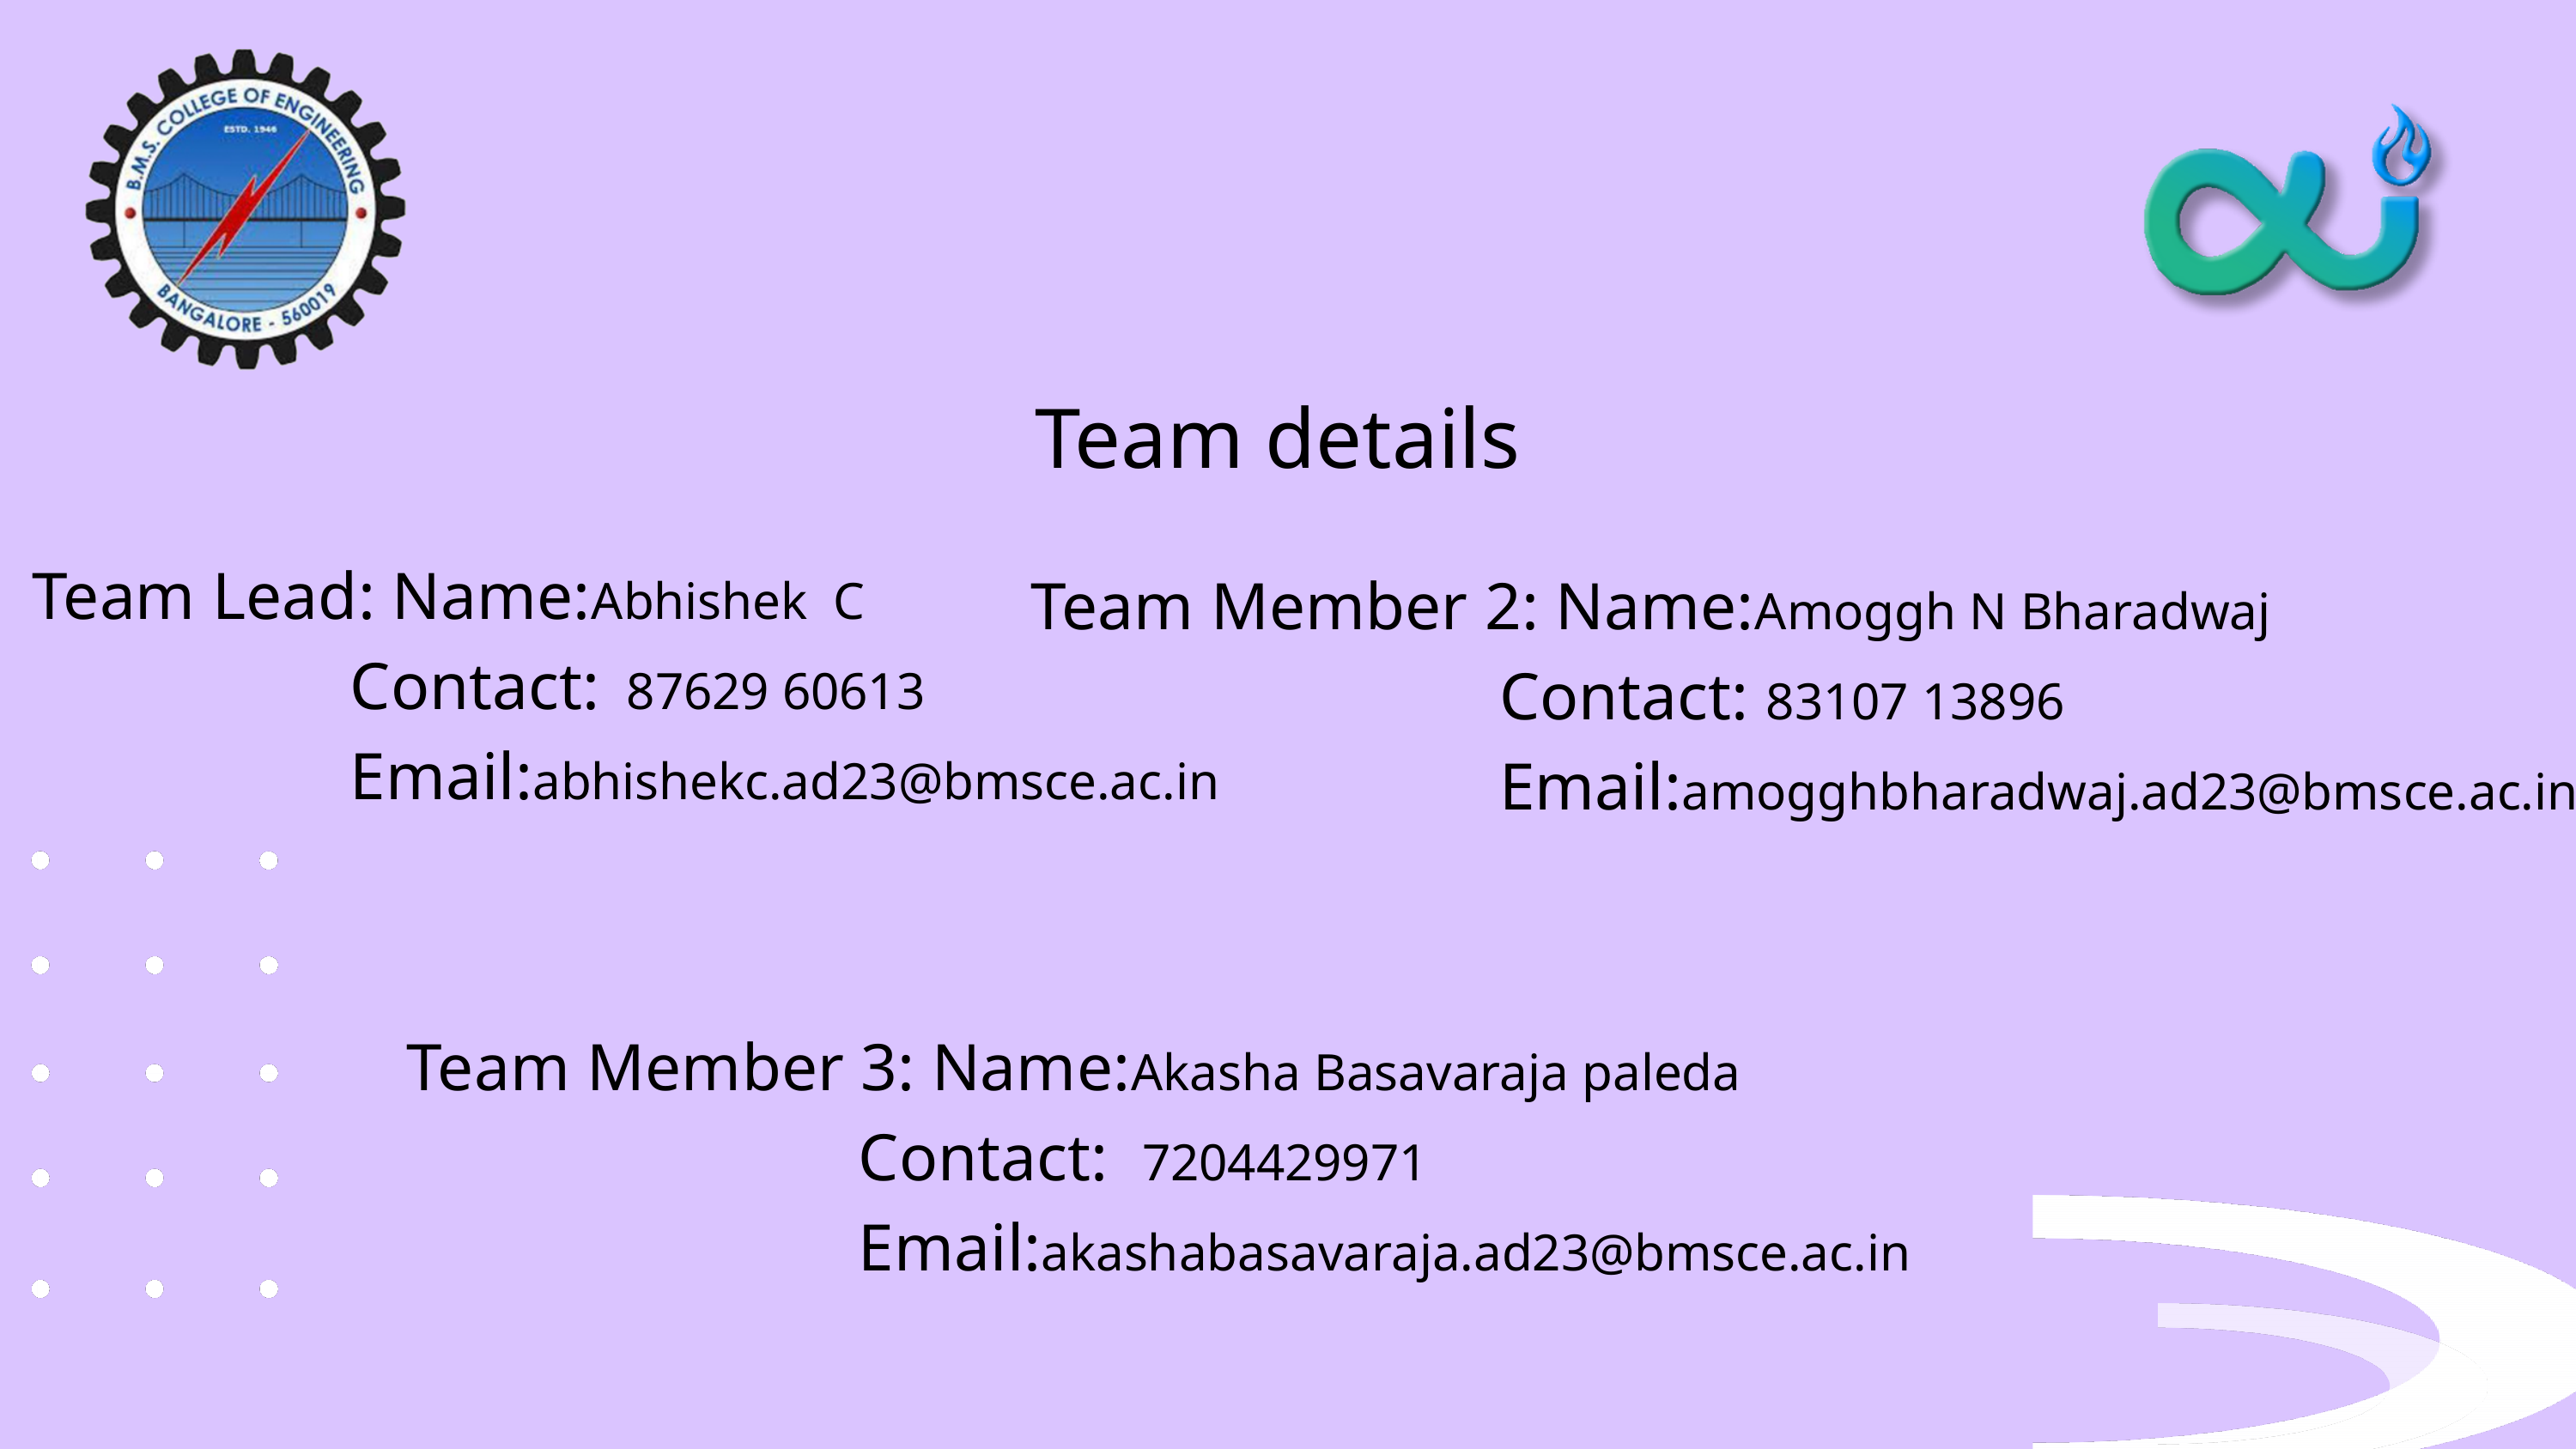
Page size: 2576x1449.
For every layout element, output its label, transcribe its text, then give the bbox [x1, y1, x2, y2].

text_box Team Lead: Name:Abhishek C Contact: 87629 60613 Email:abhishekc.ad23@bmsce.ac.in [32, 542, 1485, 903]
text_box [2158, 1303, 2488, 1449]
text_box [0, 844, 285, 1304]
text_box [2134, 98, 2458, 322]
text_box Team details [843, 368, 1733, 485]
text_box [85, 49, 407, 371]
text_box Team Member 2: Name:Amoggh N Bharadwaj Contact: 83107 13896 Email:amogghbharadwaj.ad23@bmsce.ac.in [1030, 552, 2576, 913]
text_box Team Member 3: Name:Akasha Basavaraja paleda Contact: 7204429971 Email:akashabasavaraja.ad23@bmsce.ac.in [406, 1013, 2147, 1374]
text_box [2032, 1195, 2576, 1449]
